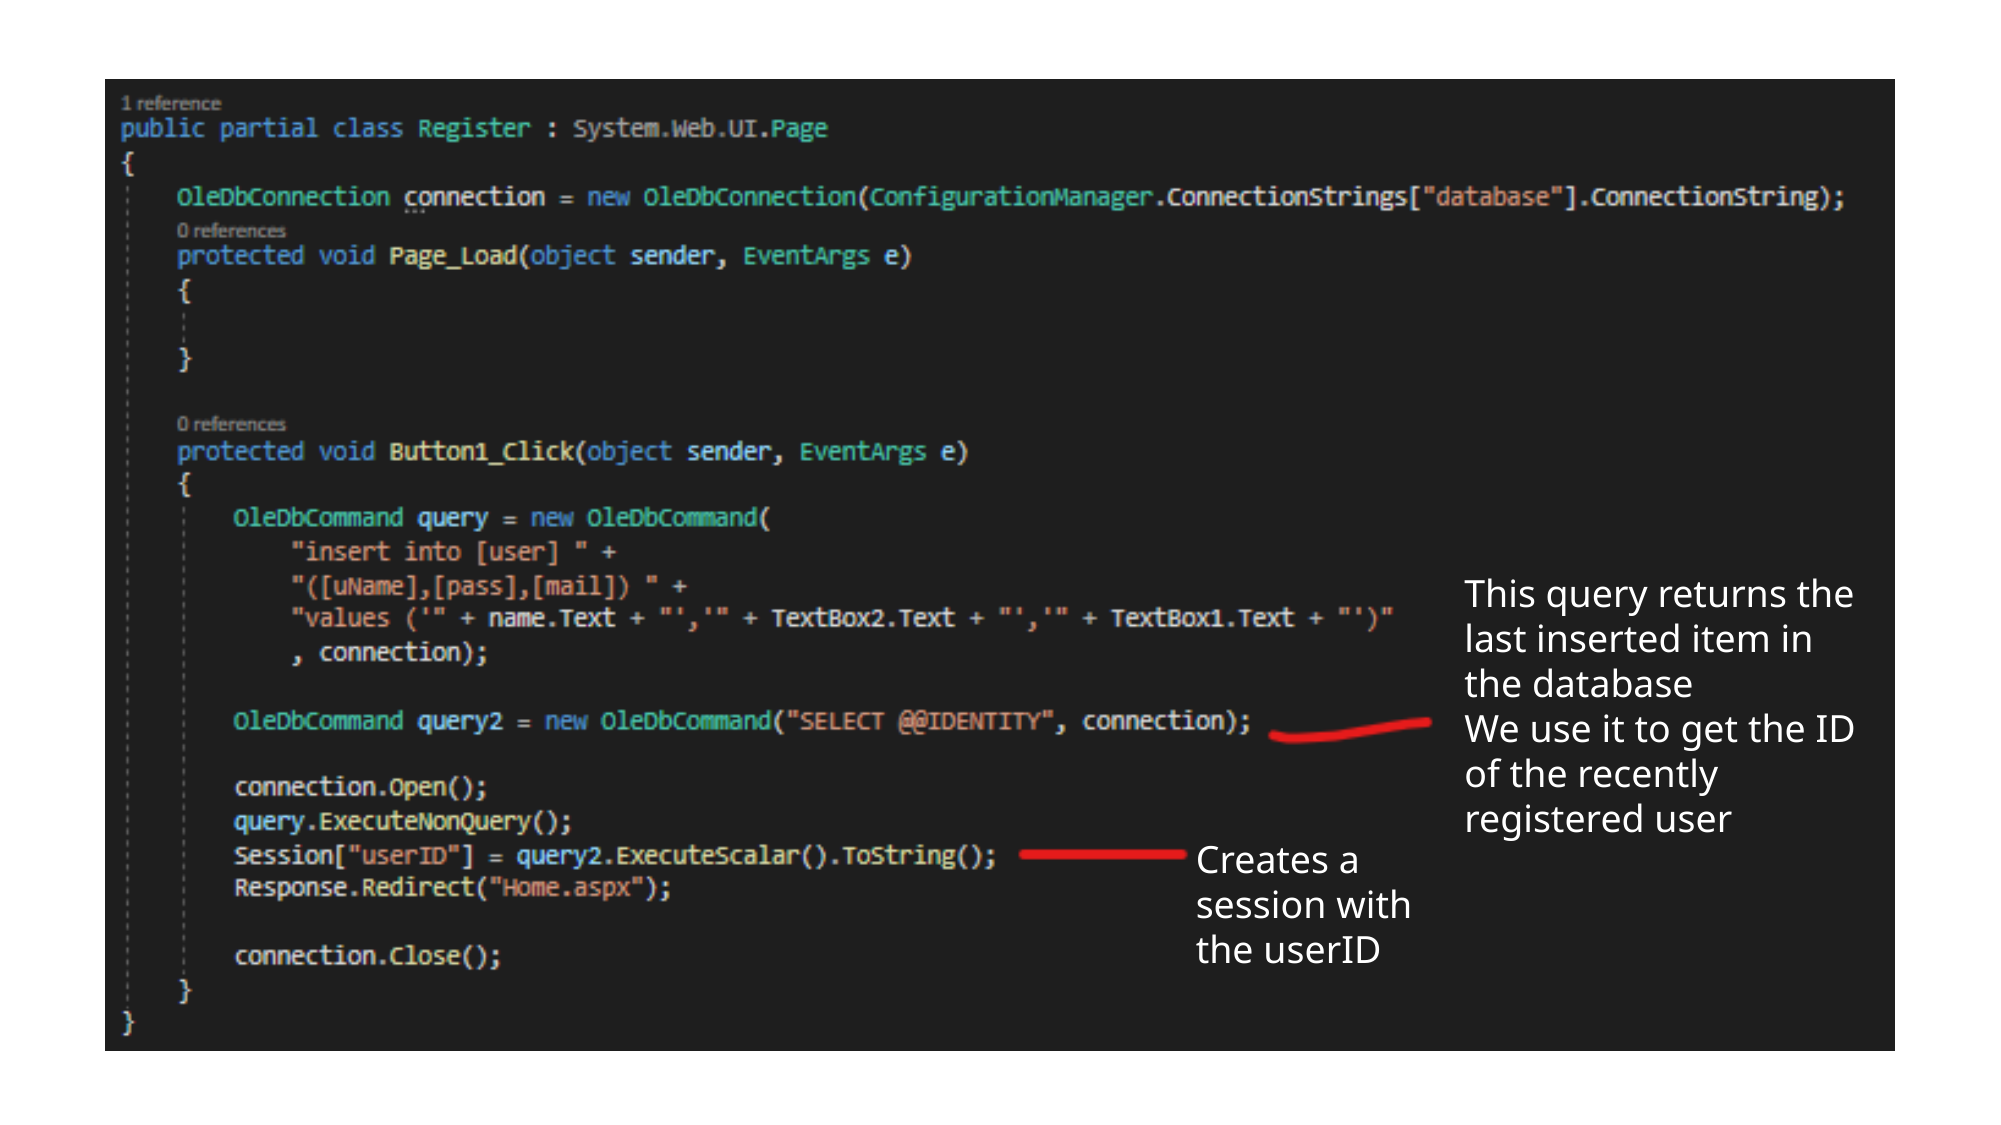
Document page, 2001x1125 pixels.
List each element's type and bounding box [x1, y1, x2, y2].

picture [104, 79, 1895, 1051]
